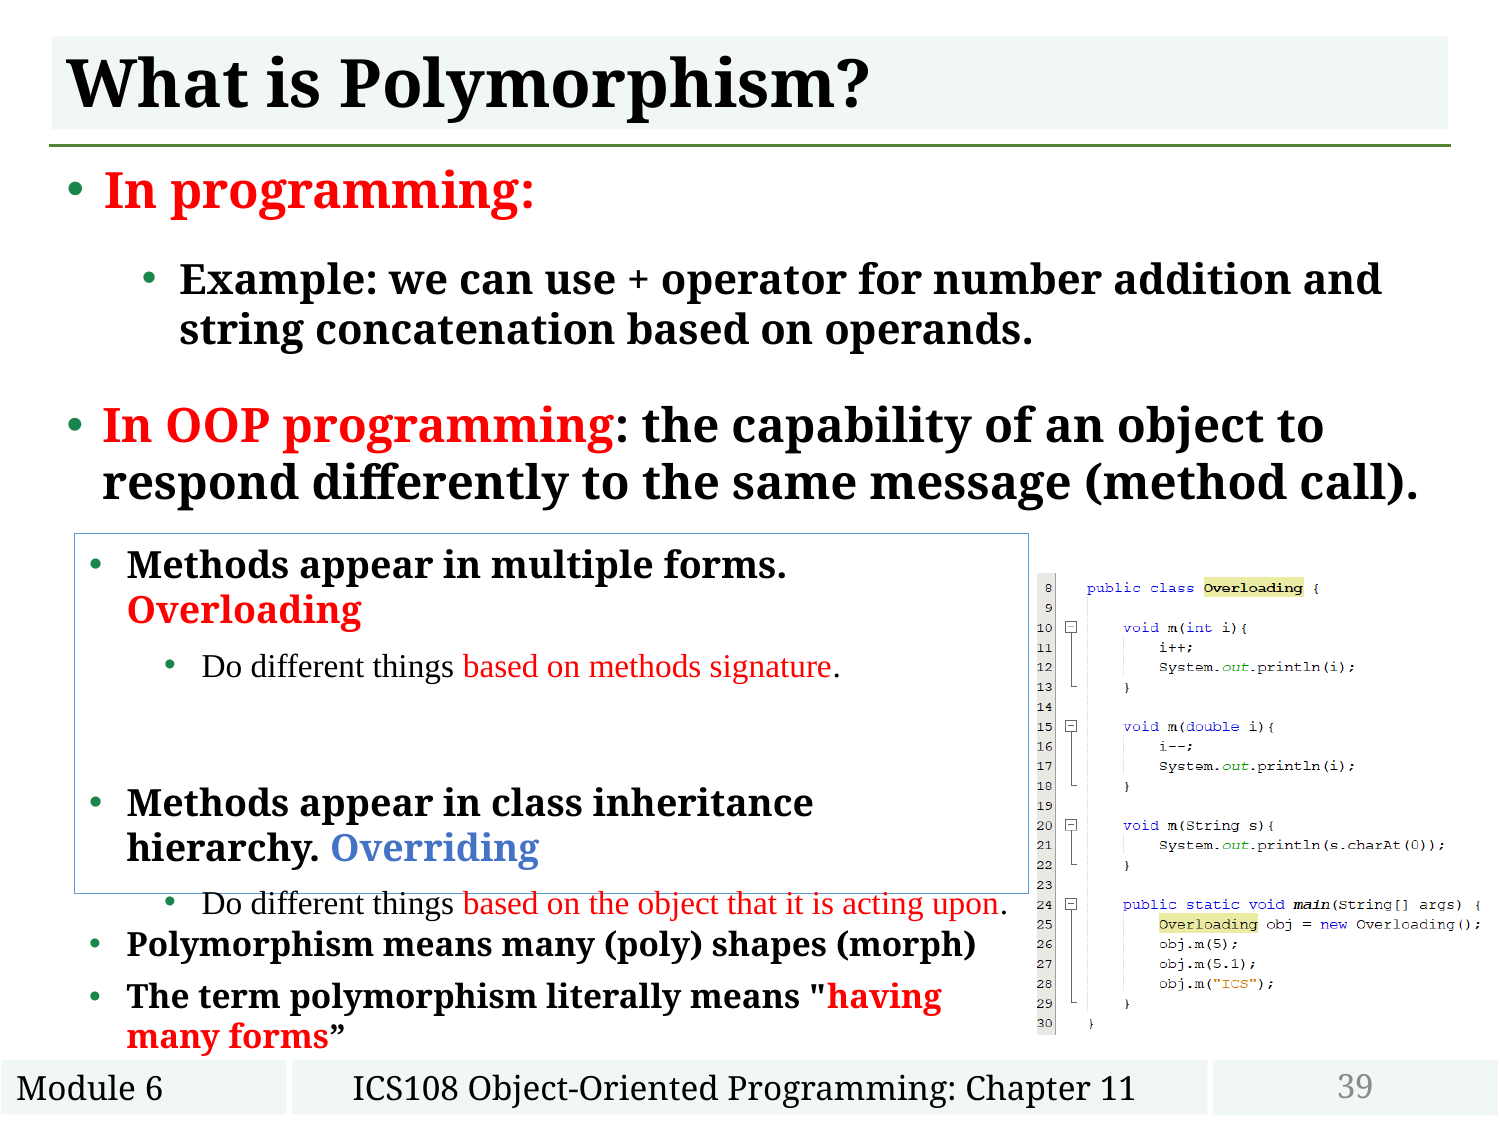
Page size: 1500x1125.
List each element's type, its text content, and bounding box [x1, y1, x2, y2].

text_box In OOP programming: the capability of an object to respond differently to the same message (method call). [51, 387, 1451, 533]
text_box In programming: [51, 151, 1451, 245]
text_box Polymorphism means many (poly) shapes (morph) The term polymorphism literally means "having many forms” [74, 915, 1029, 1060]
slide_number 39 [1212, 1059, 1498, 1116]
picture [1037, 573, 1488, 1035]
title What is Polymorphism? [51, 36, 1449, 130]
text_box Example: we can use + operator for number addition and string concatenation based on operands. [126, 245, 1422, 364]
list Methods appear in multiple forms. Overloading Do different things based on methods signature. Methods appear in class inheritance hierarchy. Overriding Do different things based on the object that it is acting upon. [74, 533, 1029, 894]
